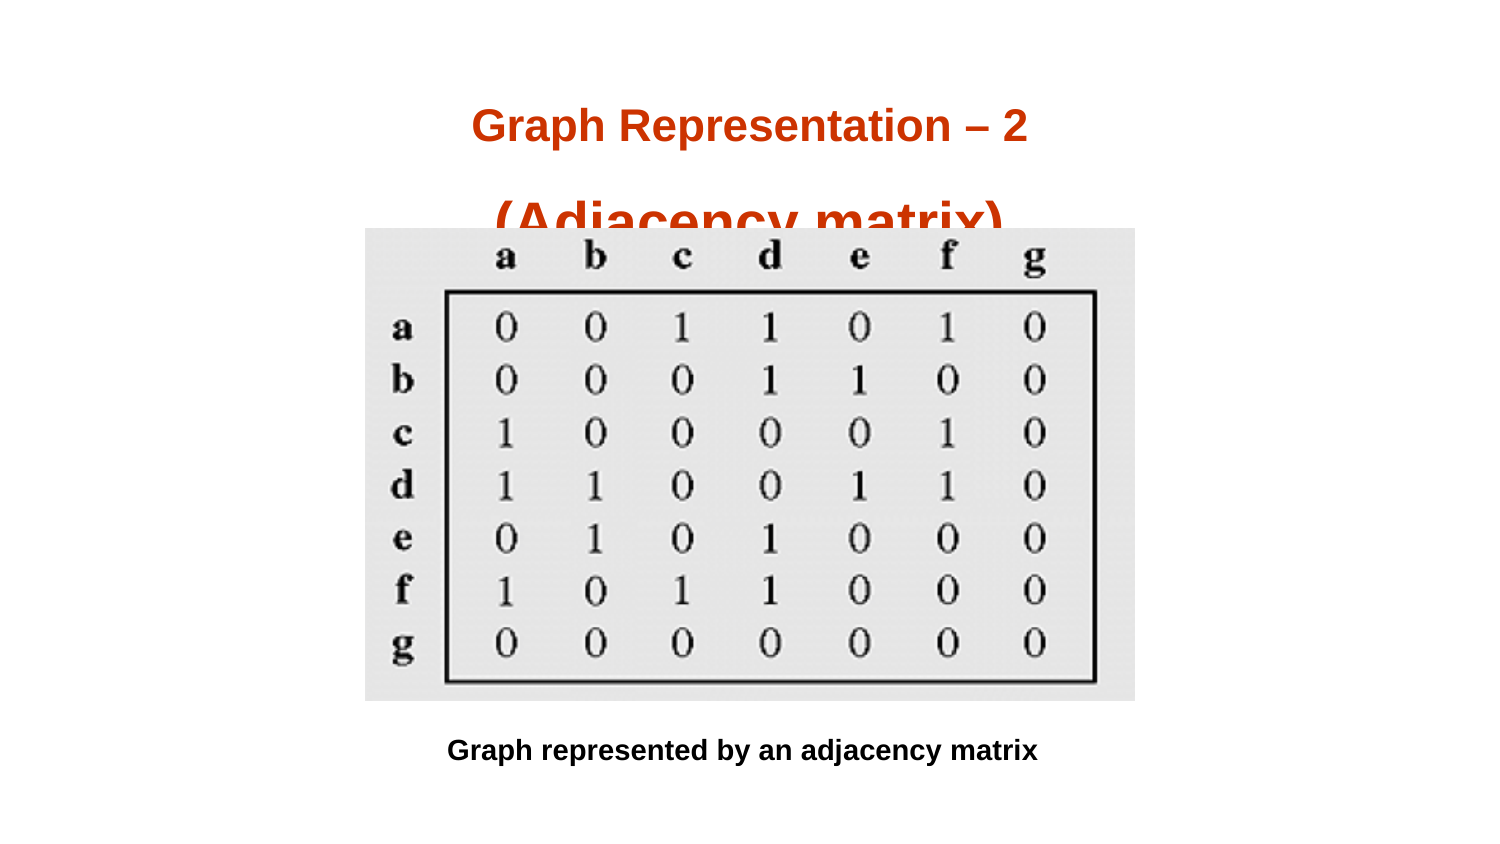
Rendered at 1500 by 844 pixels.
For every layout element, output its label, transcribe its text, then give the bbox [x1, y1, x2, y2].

picture [365, 228, 1135, 701]
list (Adjacency matrix) [432, 160, 1068, 227]
title Graph Representation – 2 [51, 72, 1449, 167]
text_box Graph represented by an adjacency matrix [431, 711, 1186, 817]
